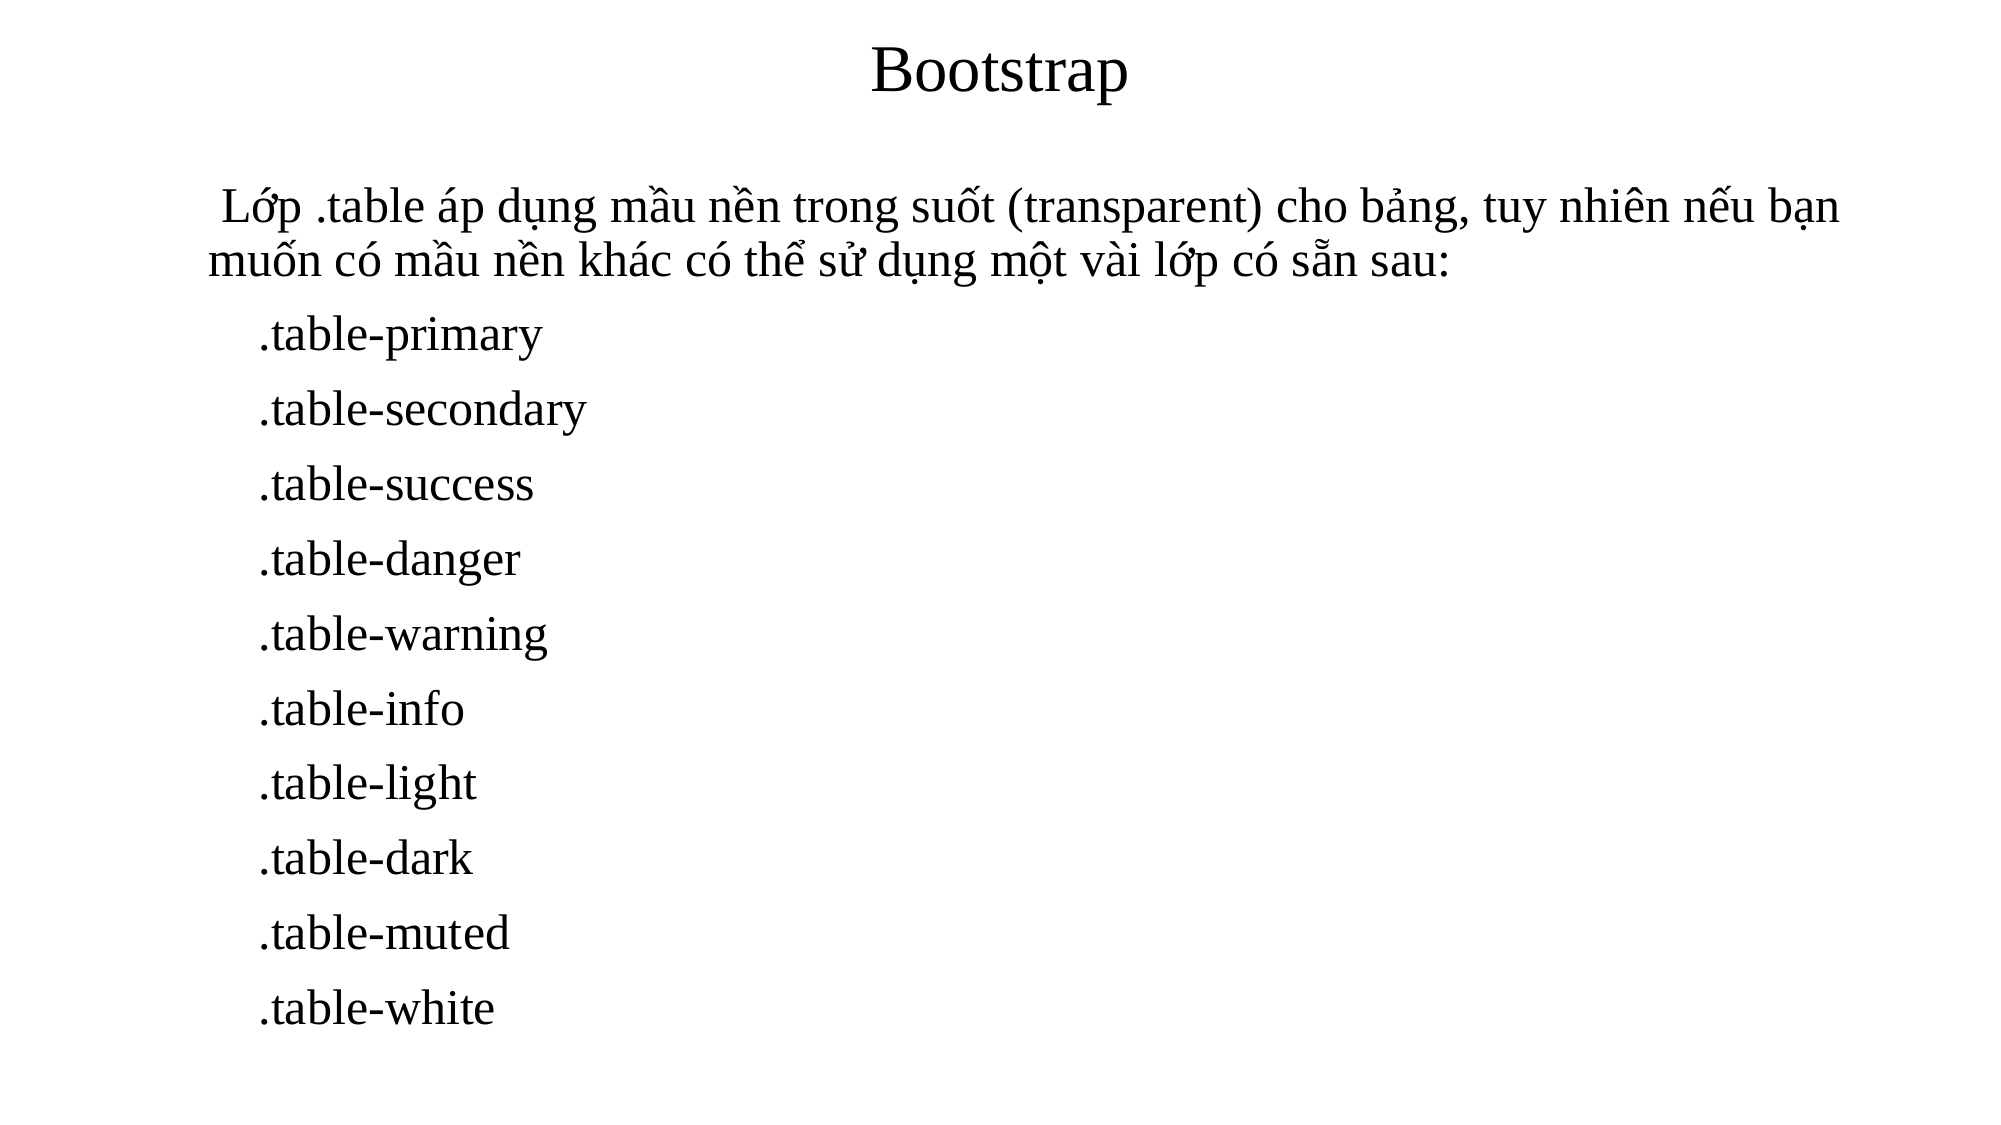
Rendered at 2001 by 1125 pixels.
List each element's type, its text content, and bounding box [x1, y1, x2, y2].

title Bootstrap [249, 22, 1750, 114]
subtitle Lớp .table áp dụng mầu nền trong suốt (transparent) cho bảng, tuy nhiên nếu bạn muốn có mầu nền khác có thể sử dụng một vài lớp có sẵn sau: .table-primary .table-secondary .table-success .table-danger .table-warning .table-info .table-light .table-dark .table-muted .table-white [193, 171, 1882, 1103]
